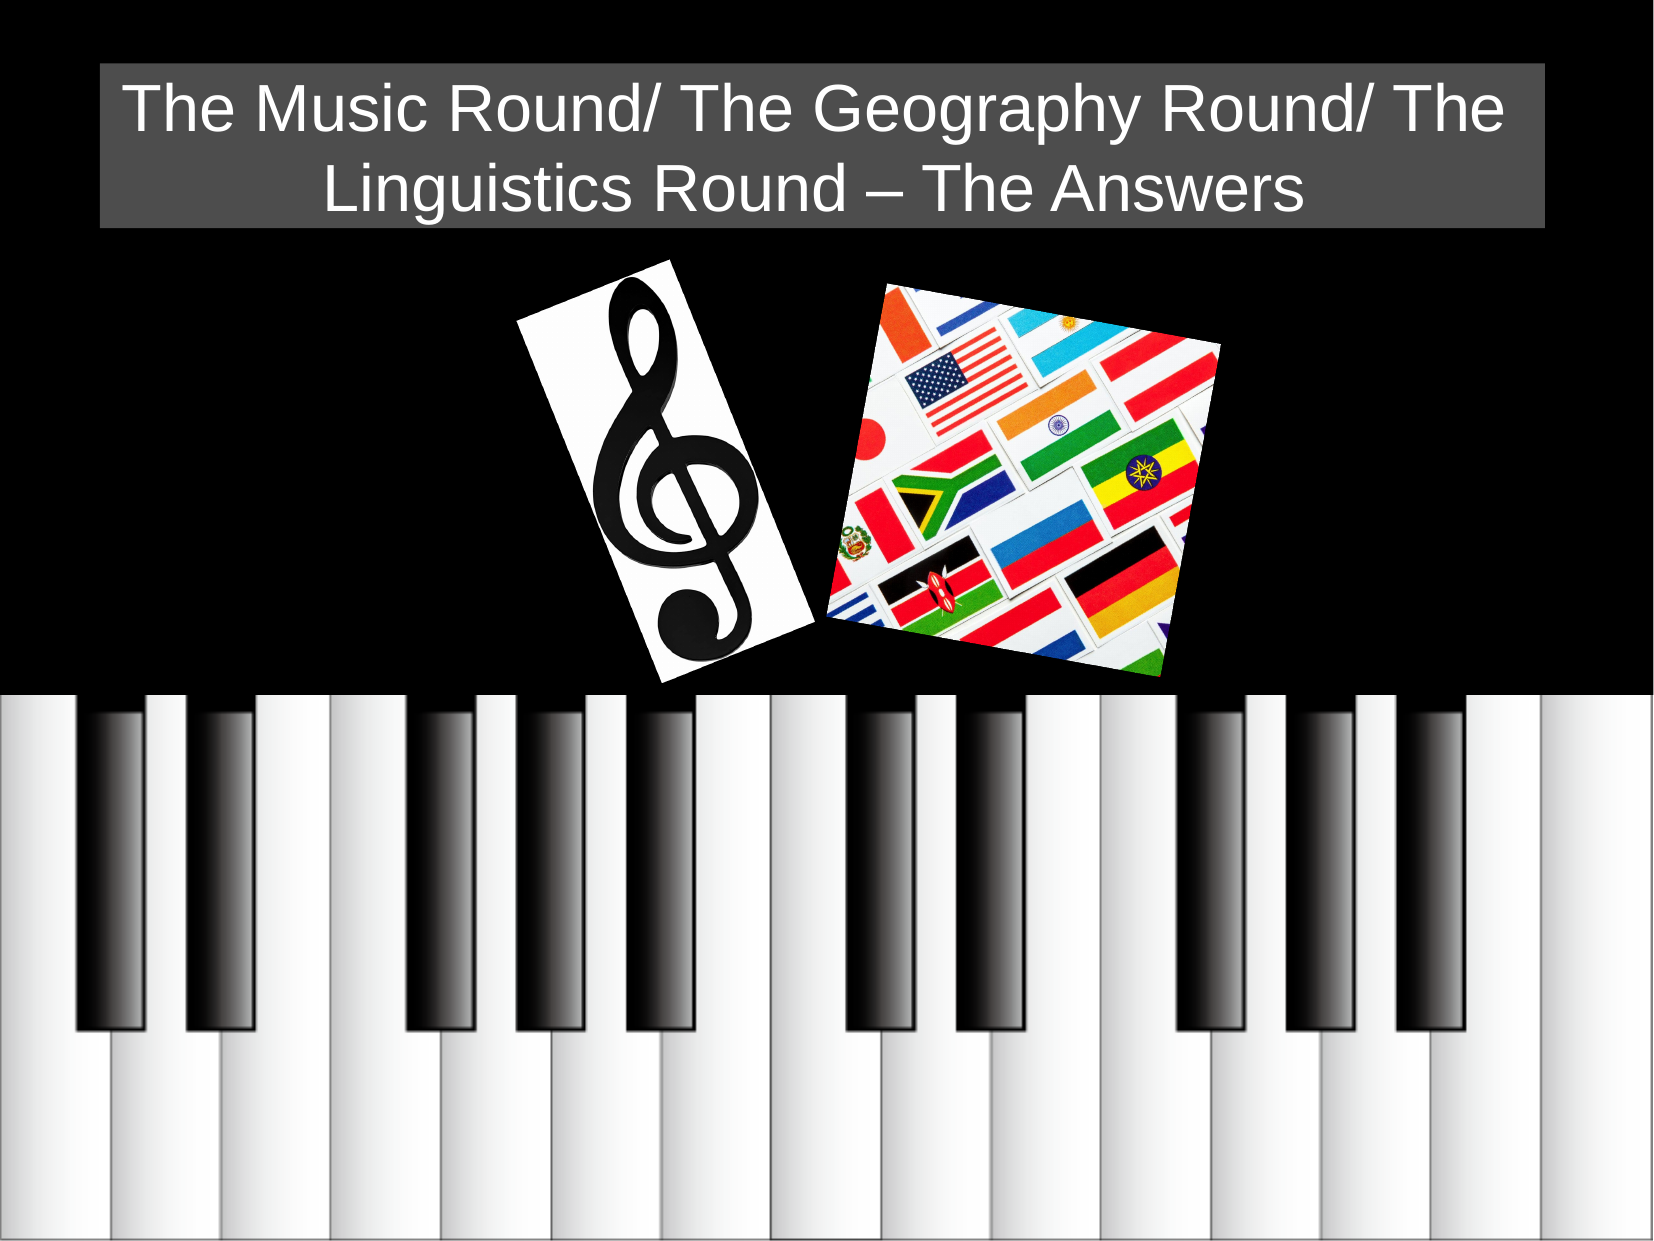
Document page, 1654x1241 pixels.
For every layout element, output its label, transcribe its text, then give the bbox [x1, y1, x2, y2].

picture [0, 695, 1653, 1241]
picture [517, 260, 814, 682]
picture [826, 283, 1221, 677]
text_box The Music Round/ The Geography Round/ The Linguistics Round – The Answers [70, 40, 1559, 248]
